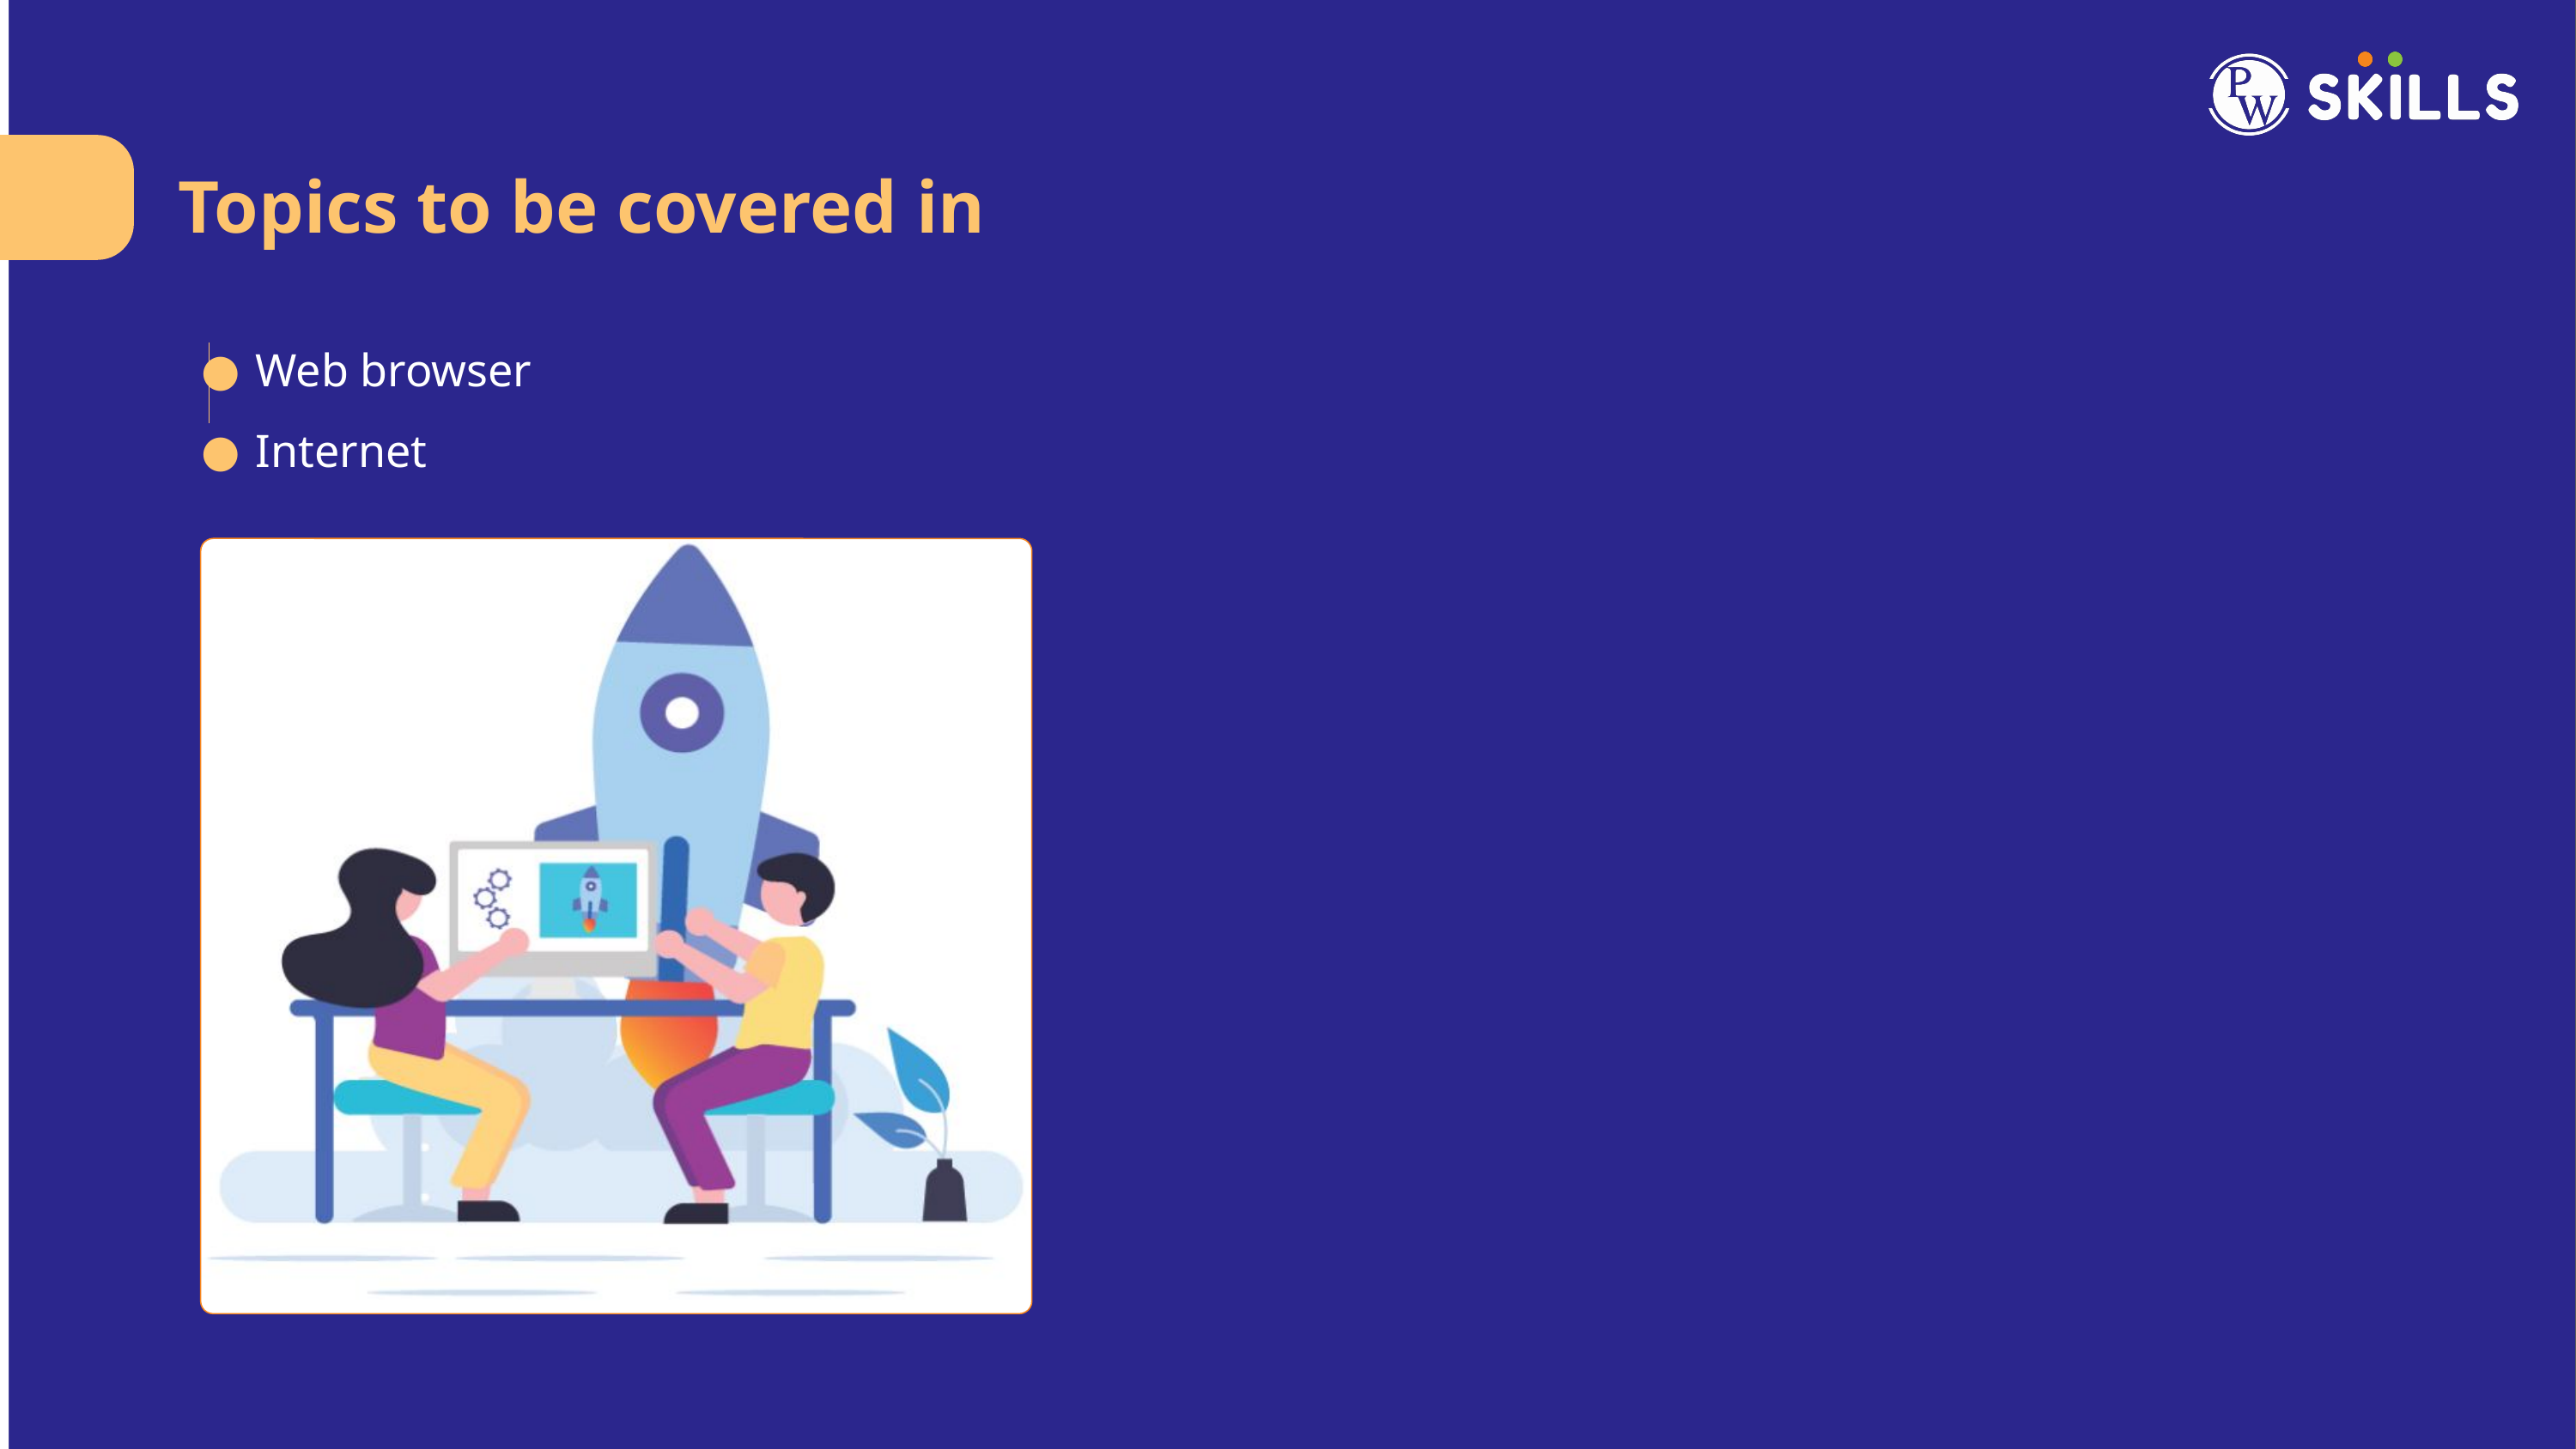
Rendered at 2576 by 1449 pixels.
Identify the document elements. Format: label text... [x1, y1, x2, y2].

text_box Topics to be covered in [178, 161, 2128, 248]
picture [2208, 52, 2518, 136]
text_box Web browser Internet [178, 302, 1487, 489]
picture [200, 538, 1032, 1314]
